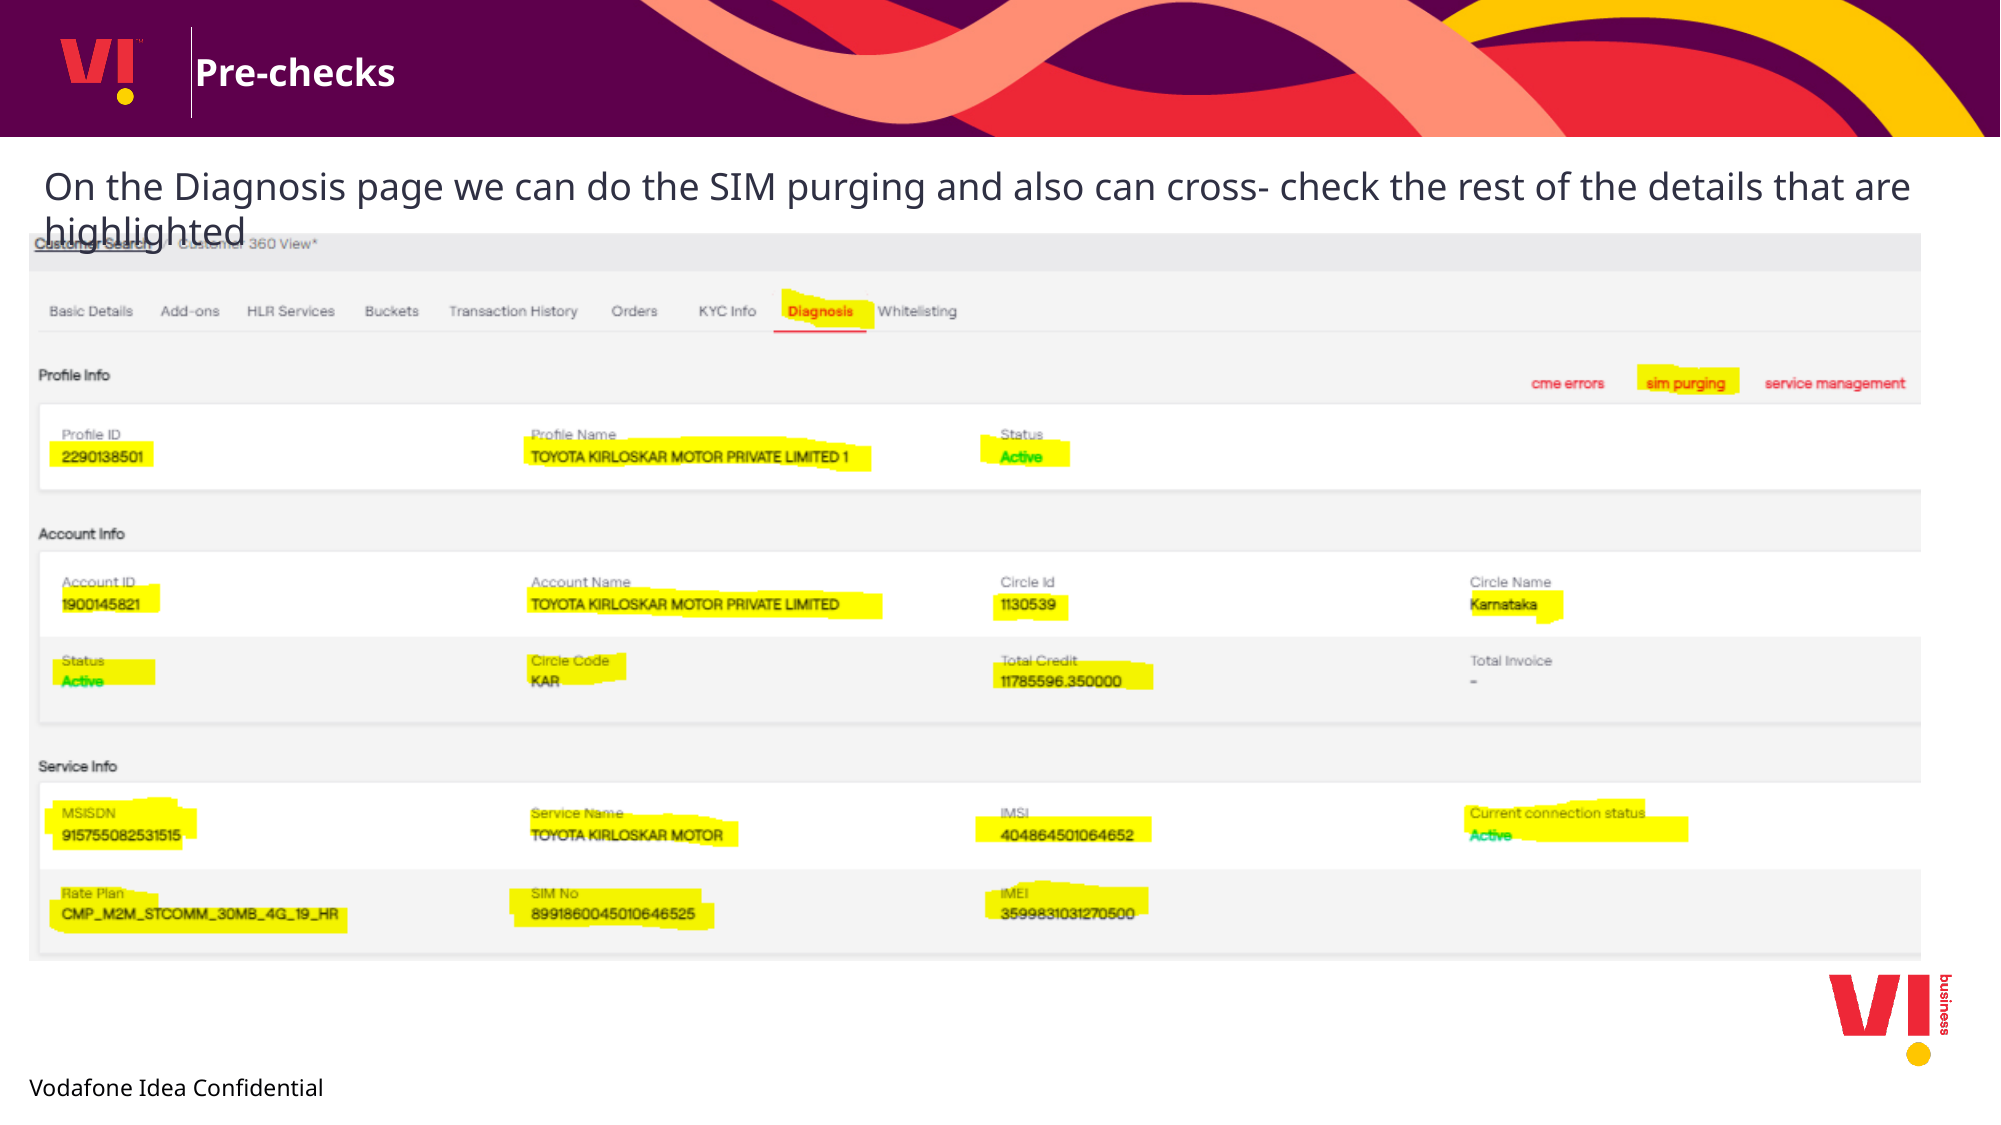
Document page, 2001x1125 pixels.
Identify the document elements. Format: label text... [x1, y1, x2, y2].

text_box Pre-checks [179, 41, 411, 101]
picture [28, 233, 1972, 1102]
text_box On the Diagnosis page we can do the SIM purging and also can cross- check the rest of the details that are highlighted [28, 156, 1937, 261]
picture [0, 0, 2000, 137]
